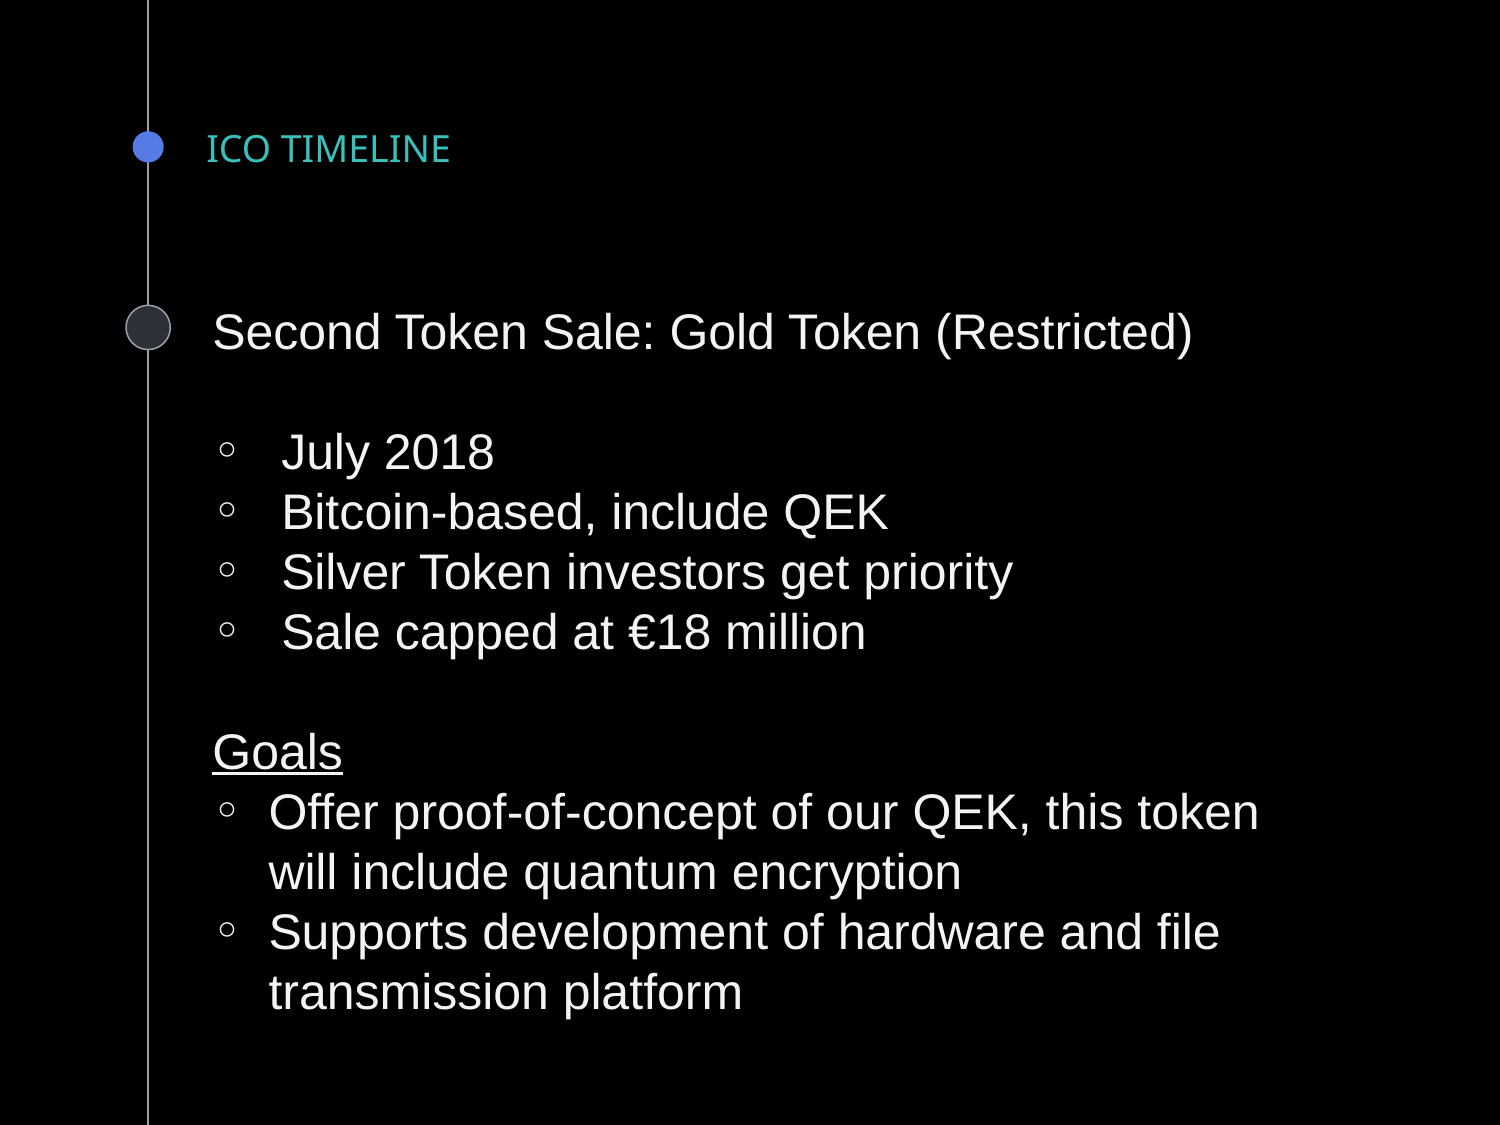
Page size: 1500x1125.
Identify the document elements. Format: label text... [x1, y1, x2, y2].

title ICO TIMELINE [191, 109, 1317, 185]
list Second Token Sale: Gold Token (Restricted) July 2018 Bitcoin-based, include QEK Silver Token investors get priority Sale capped at €18 million Goals Offer proof-of-concept of our QEK, this token will include quantum encryption Supports development of hardware and file transmission platform [191, 284, 1317, 1078]
